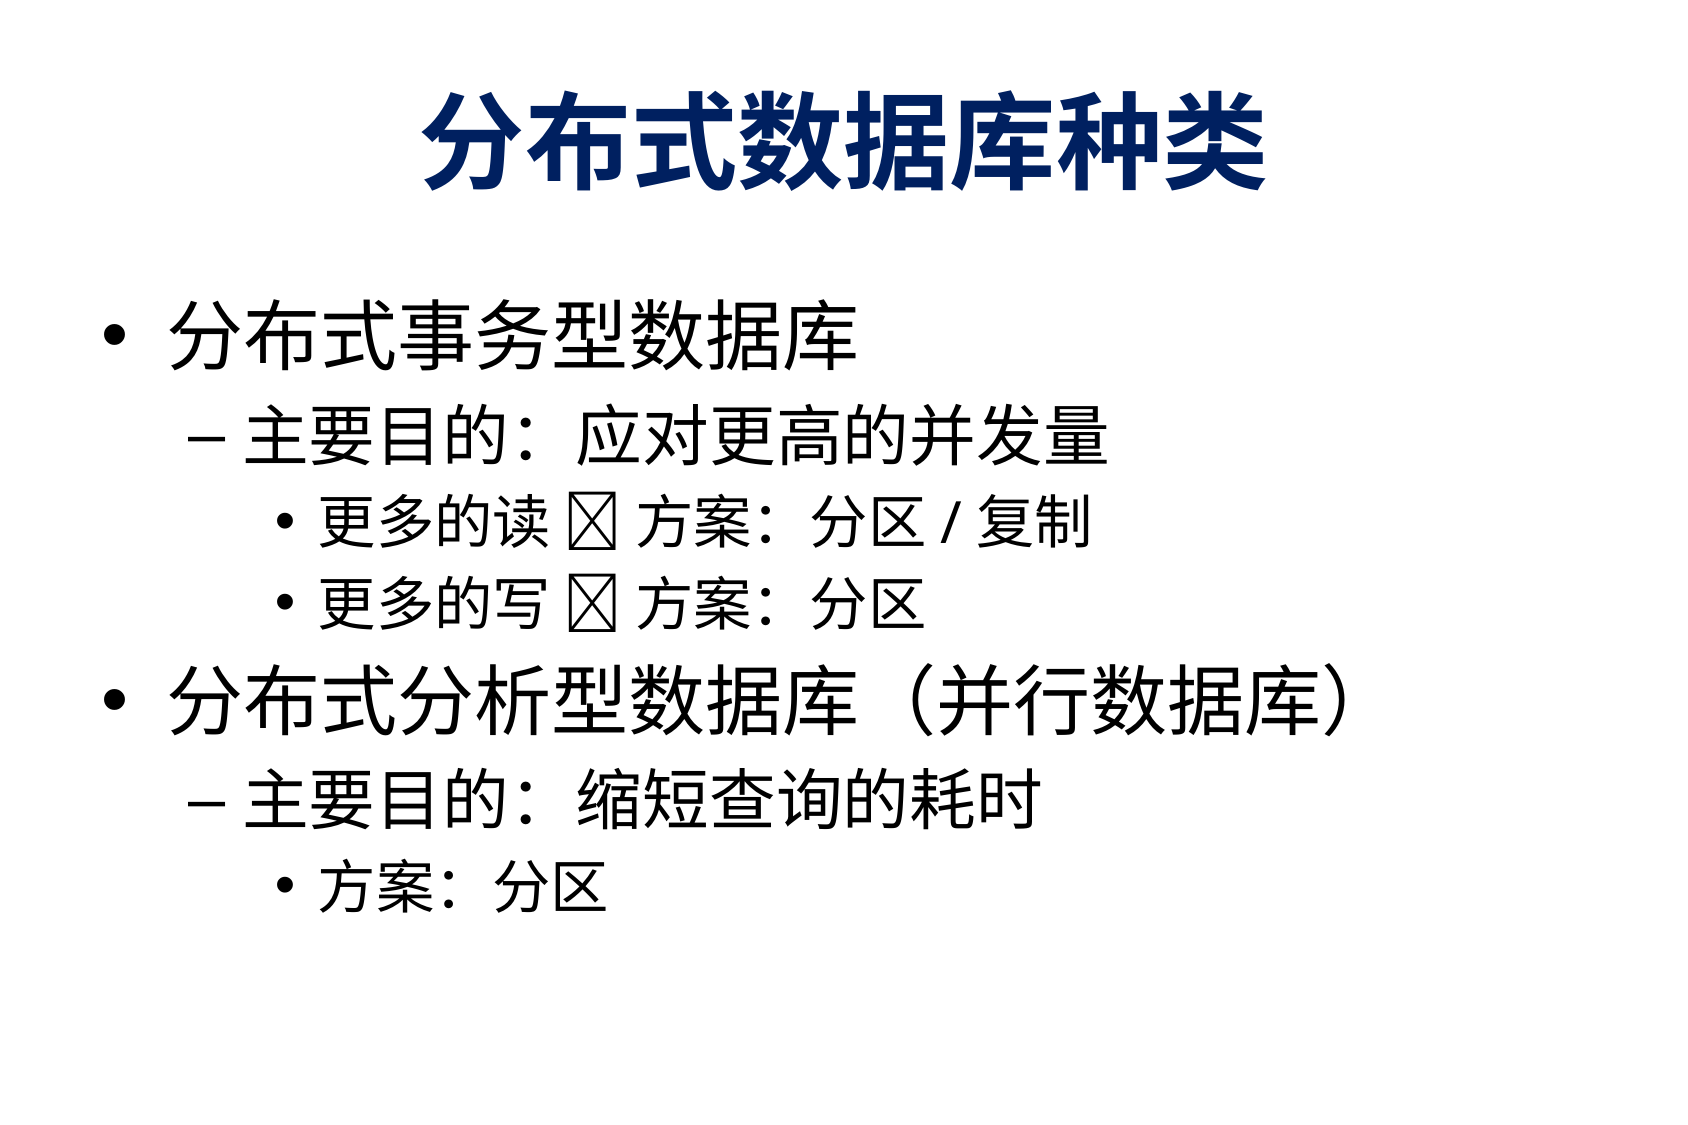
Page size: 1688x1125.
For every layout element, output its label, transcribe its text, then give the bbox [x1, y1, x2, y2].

title 分布式数据库种类 [84, 45, 1604, 233]
list 分布式事务型数据库 主要目的：应对更高的并发量 更多的读  方案：分区/复制 更多的写  方案：分区 分布式分析型数据库（并行数据库） 主要目的：缩短查询的耗时 方案：分区 [84, 278, 1604, 1005]
